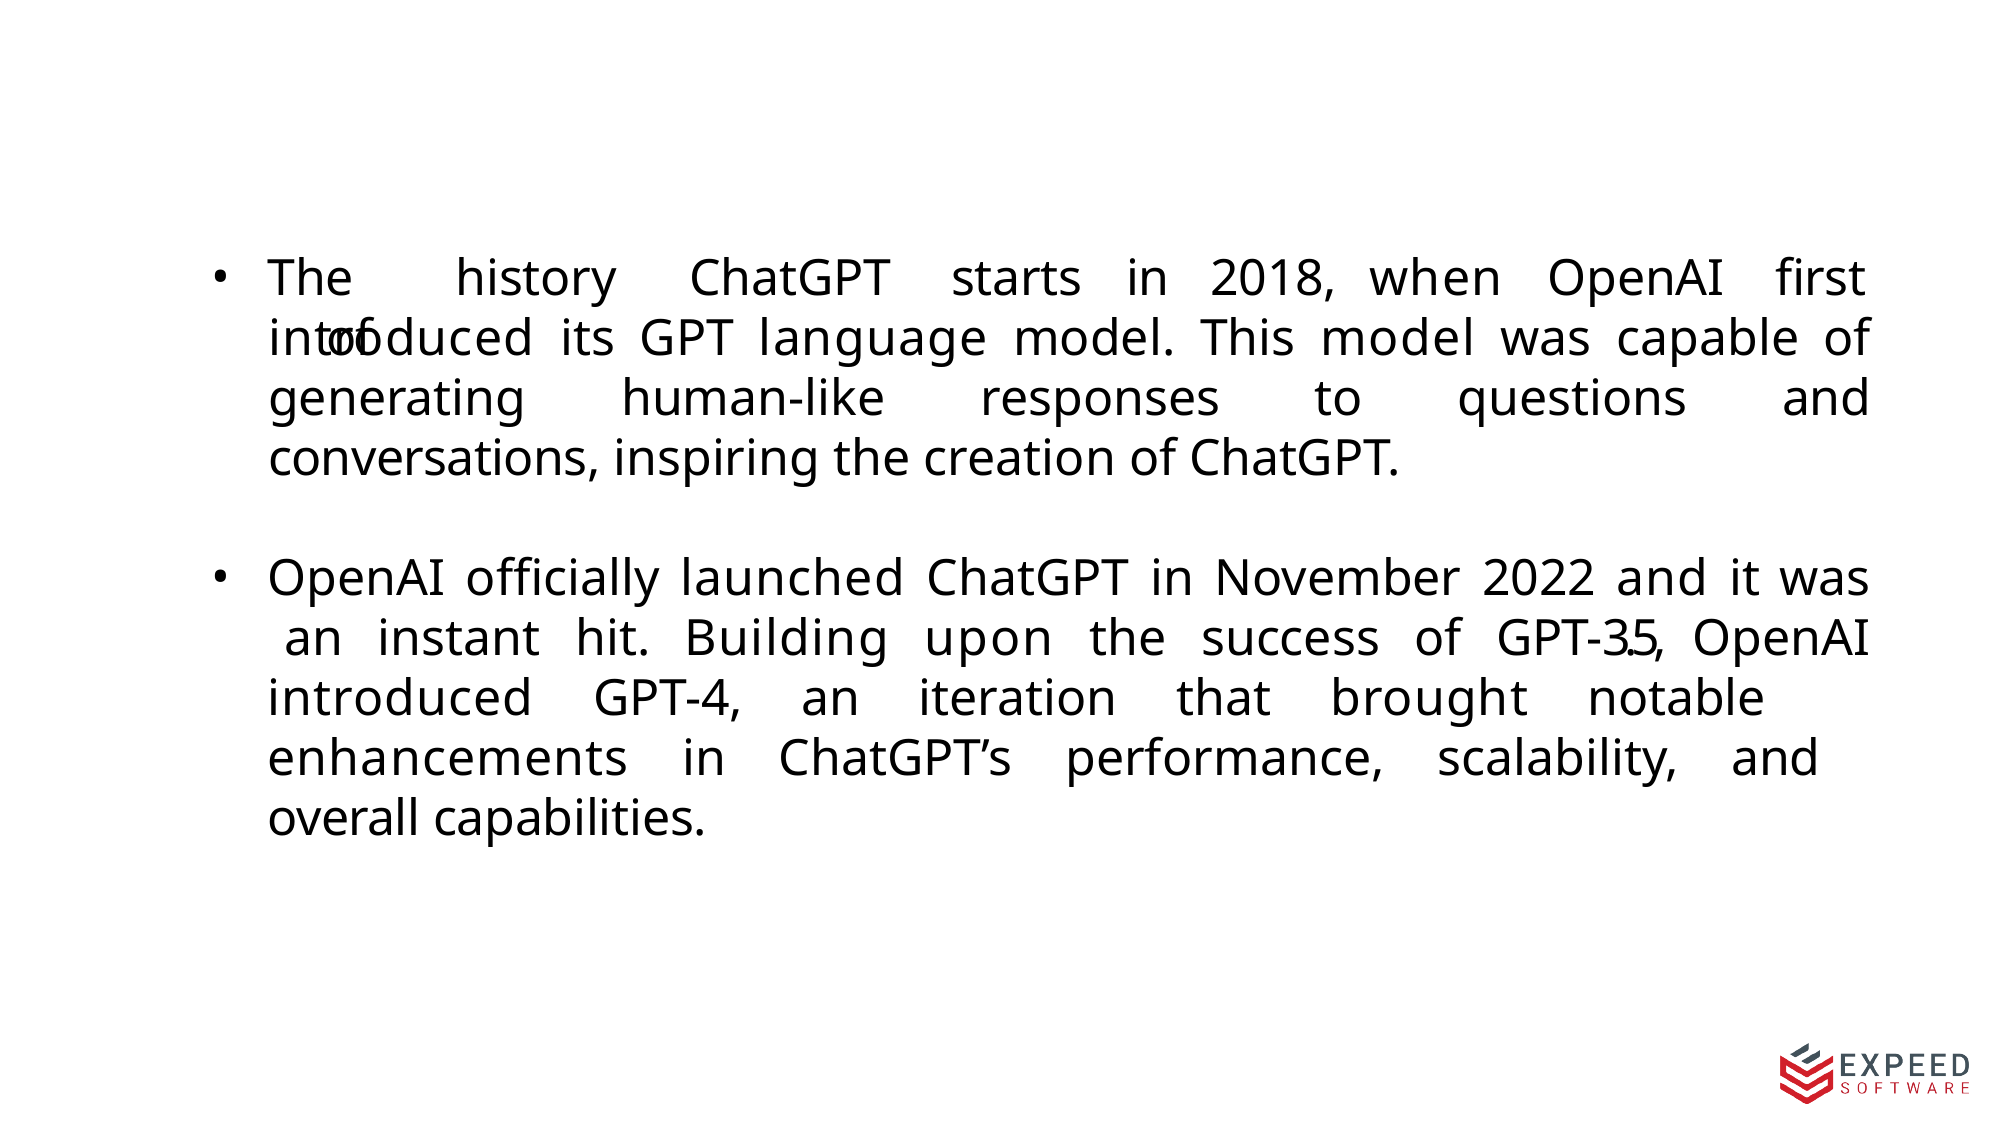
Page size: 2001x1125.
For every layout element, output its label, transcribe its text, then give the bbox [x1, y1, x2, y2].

text_box ChatGPT starts in 2018, when OpenAI first [687, 243, 1871, 303]
picture [1780, 1043, 1969, 1104]
text_box The history of [209, 243, 655, 303]
text_box introduced its GPT language model. This model was capable of generating human-like responses to questions and conversations, inspiring the creation of ChatGPT. OpenAI officially launched ChatGPT in November 2022 and it was an instant hit. Building upon the success of GPT-3.5, OpenAI introduced GPT-4, an iteration that brought notable enhancements in ChatGPT’s performance, scalability, and overall capabilities. [209, 303, 1872, 846]
